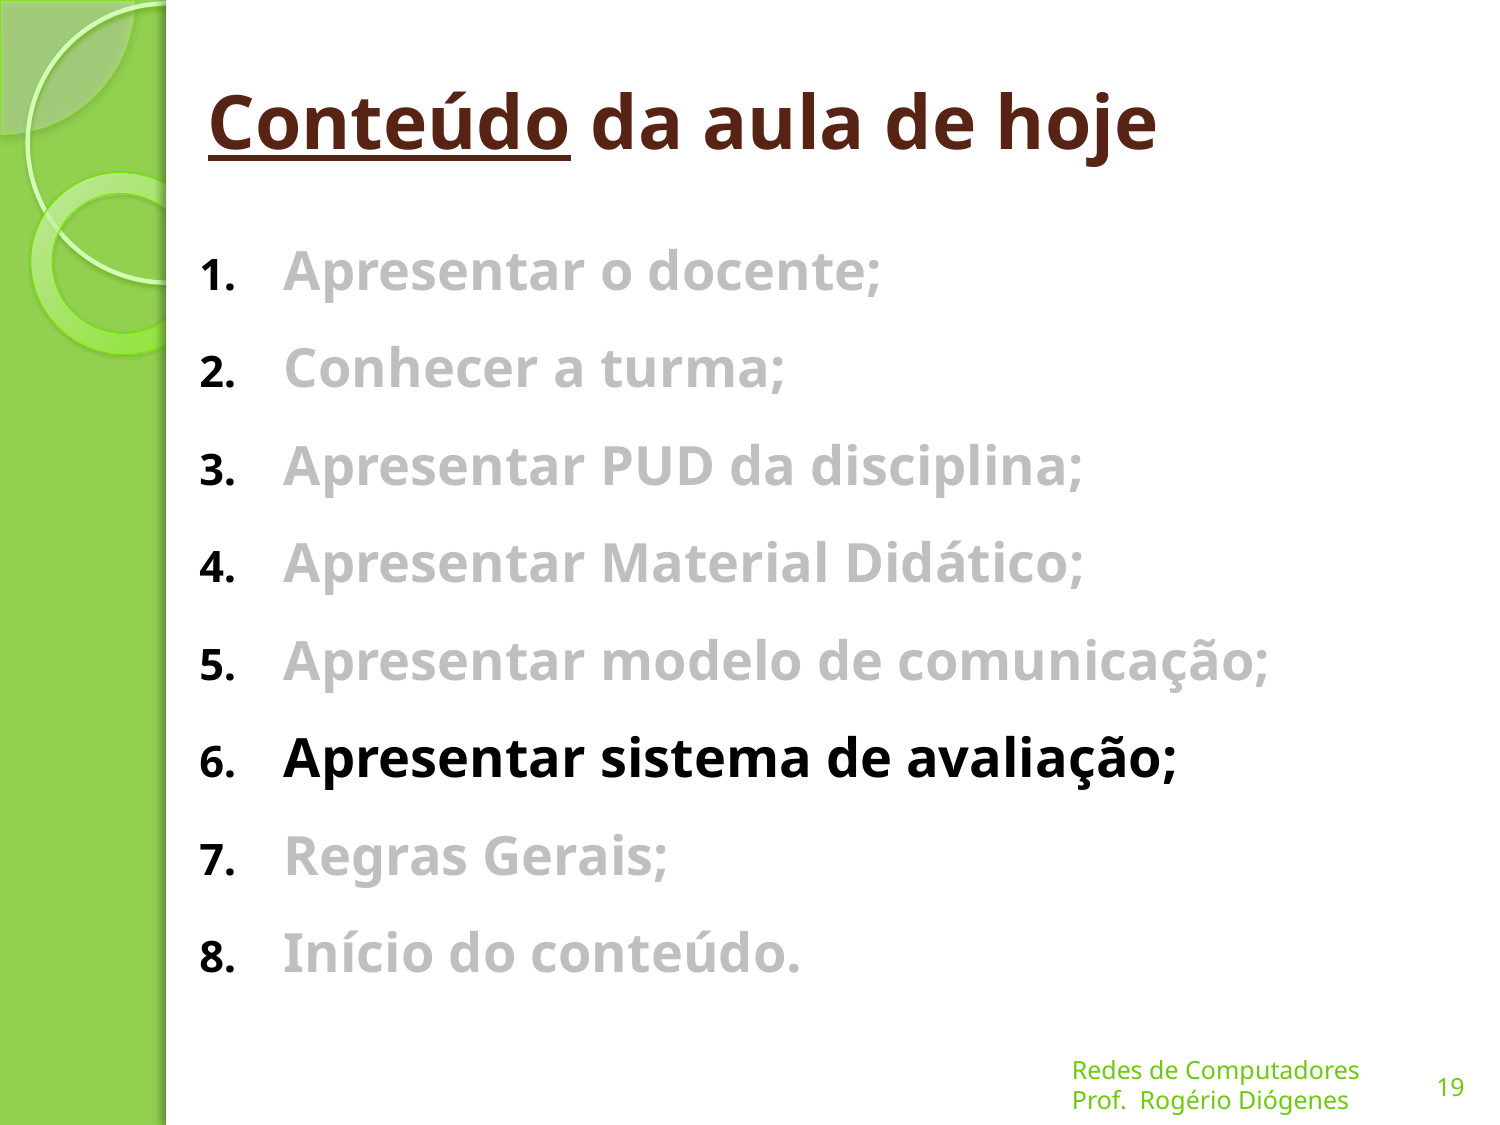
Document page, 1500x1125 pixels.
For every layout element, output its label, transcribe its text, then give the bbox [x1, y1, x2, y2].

list Apresentar o docente; Conhecer a turma; Apresentar PUD da disciplina; Apresentar Material Didático; Apresentar modelo de comunicação; Apresentar sistema de avaliação; Regras Gerais; Início do conteúdo. [171, 196, 1476, 1083]
footer Redes de Computadores Prof. Rogério Diógenes [1057, 1043, 1471, 1122]
title Conteúdo da aula de hoje [192, 26, 1476, 214]
slide_number 19 [1413, 1034, 1488, 1113]
